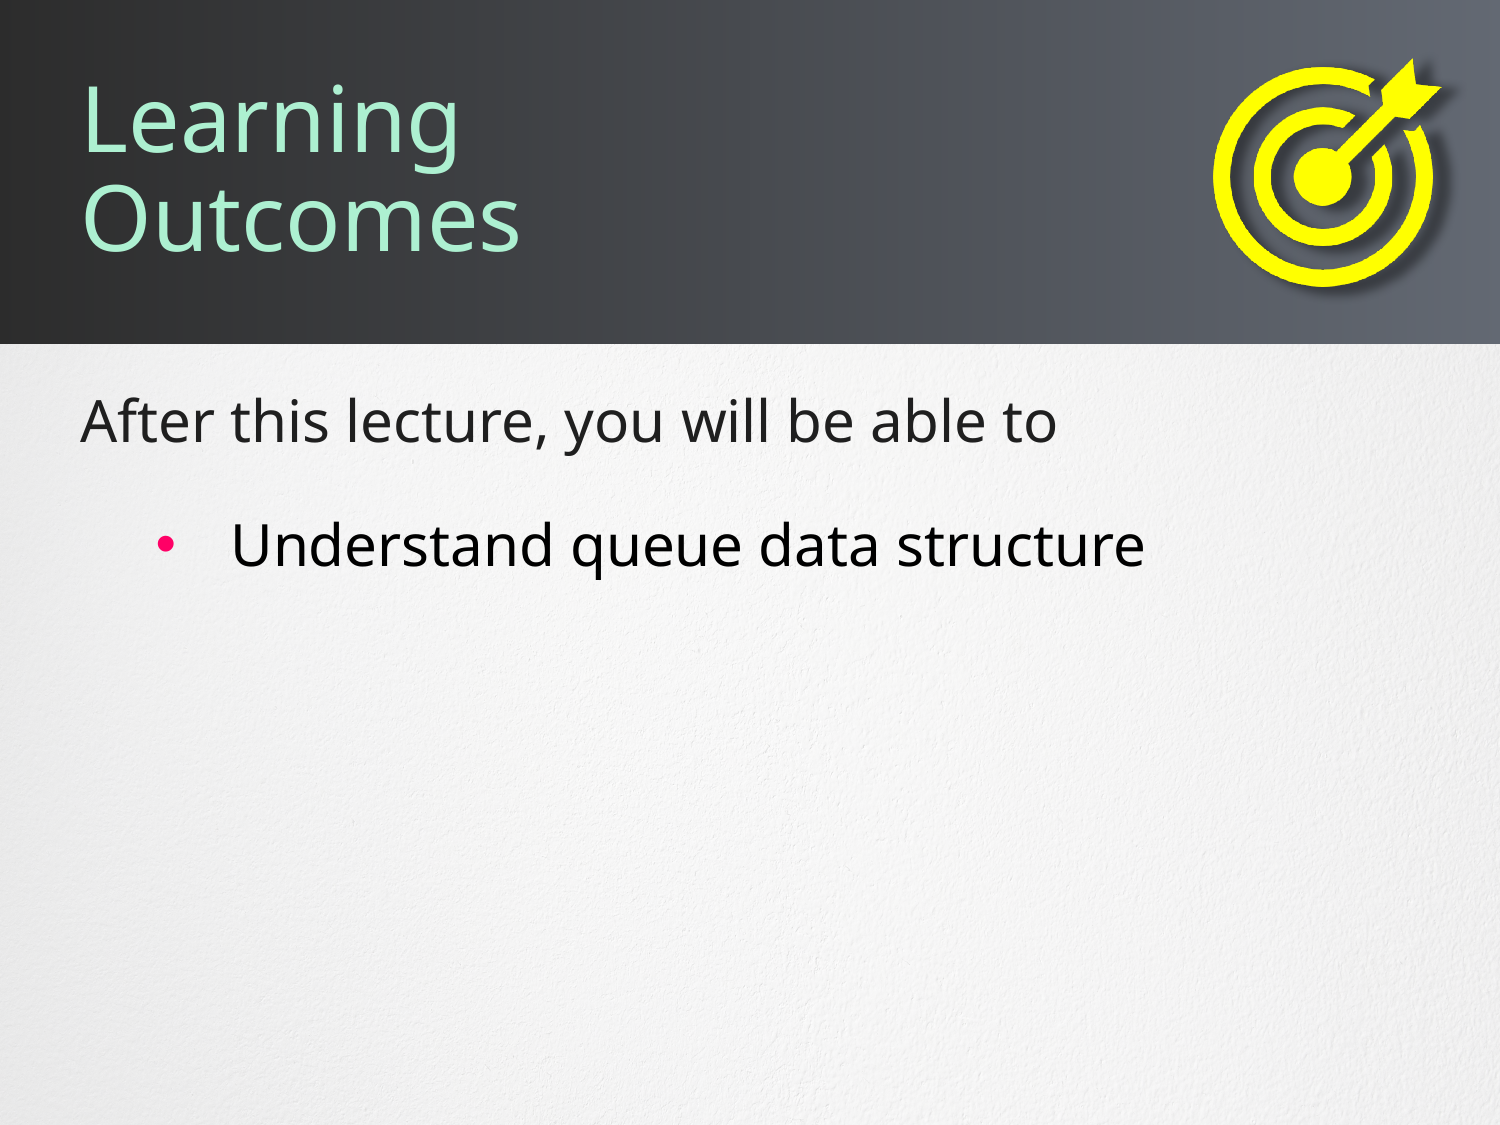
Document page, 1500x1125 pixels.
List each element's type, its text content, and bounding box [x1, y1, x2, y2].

title Learning Outcomes [65, 0, 1500, 344]
list Understand queue data structure [65, 465, 1466, 1094]
